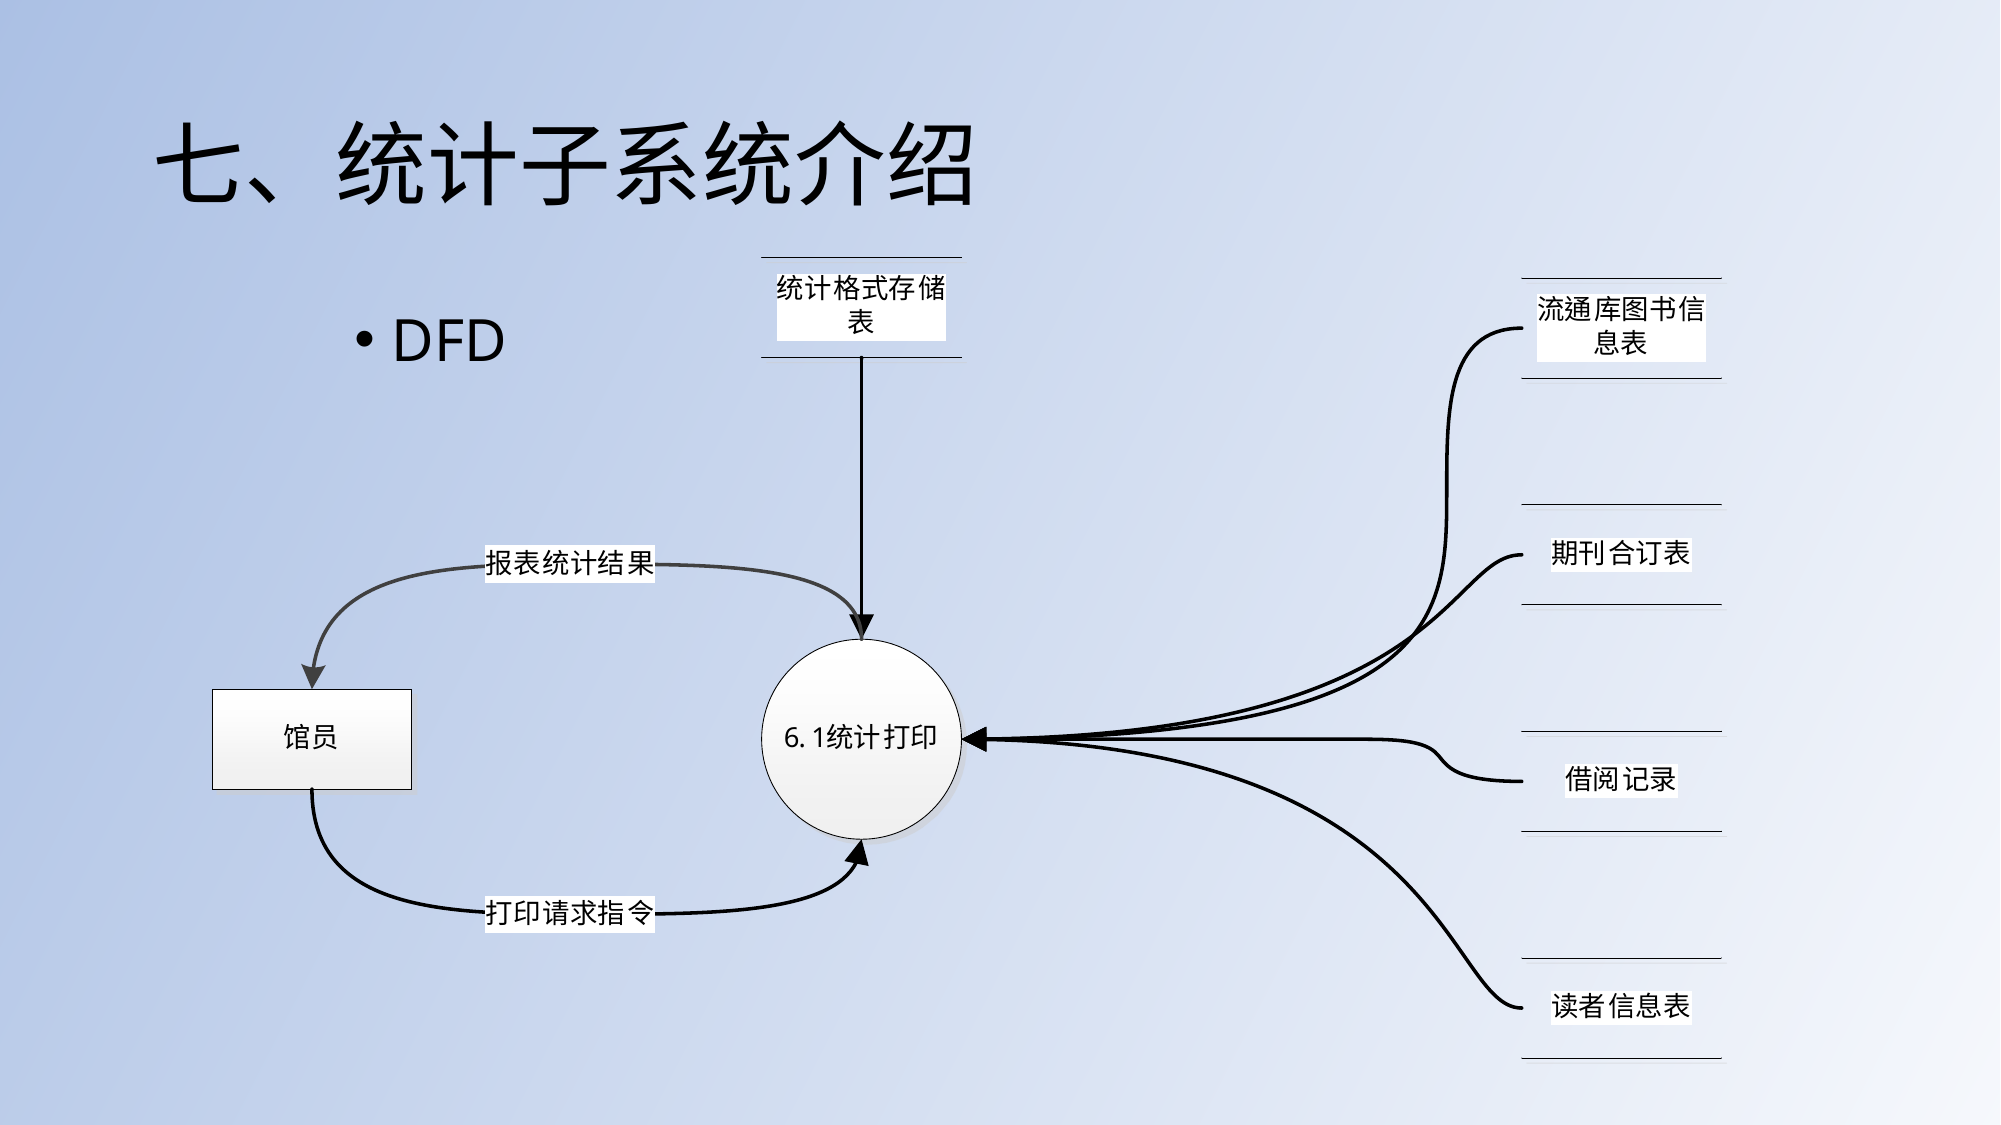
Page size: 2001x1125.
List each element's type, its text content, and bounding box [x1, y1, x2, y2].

title 七、统计子系统介绍 [137, 59, 1863, 278]
picture [206, 252, 1730, 1066]
